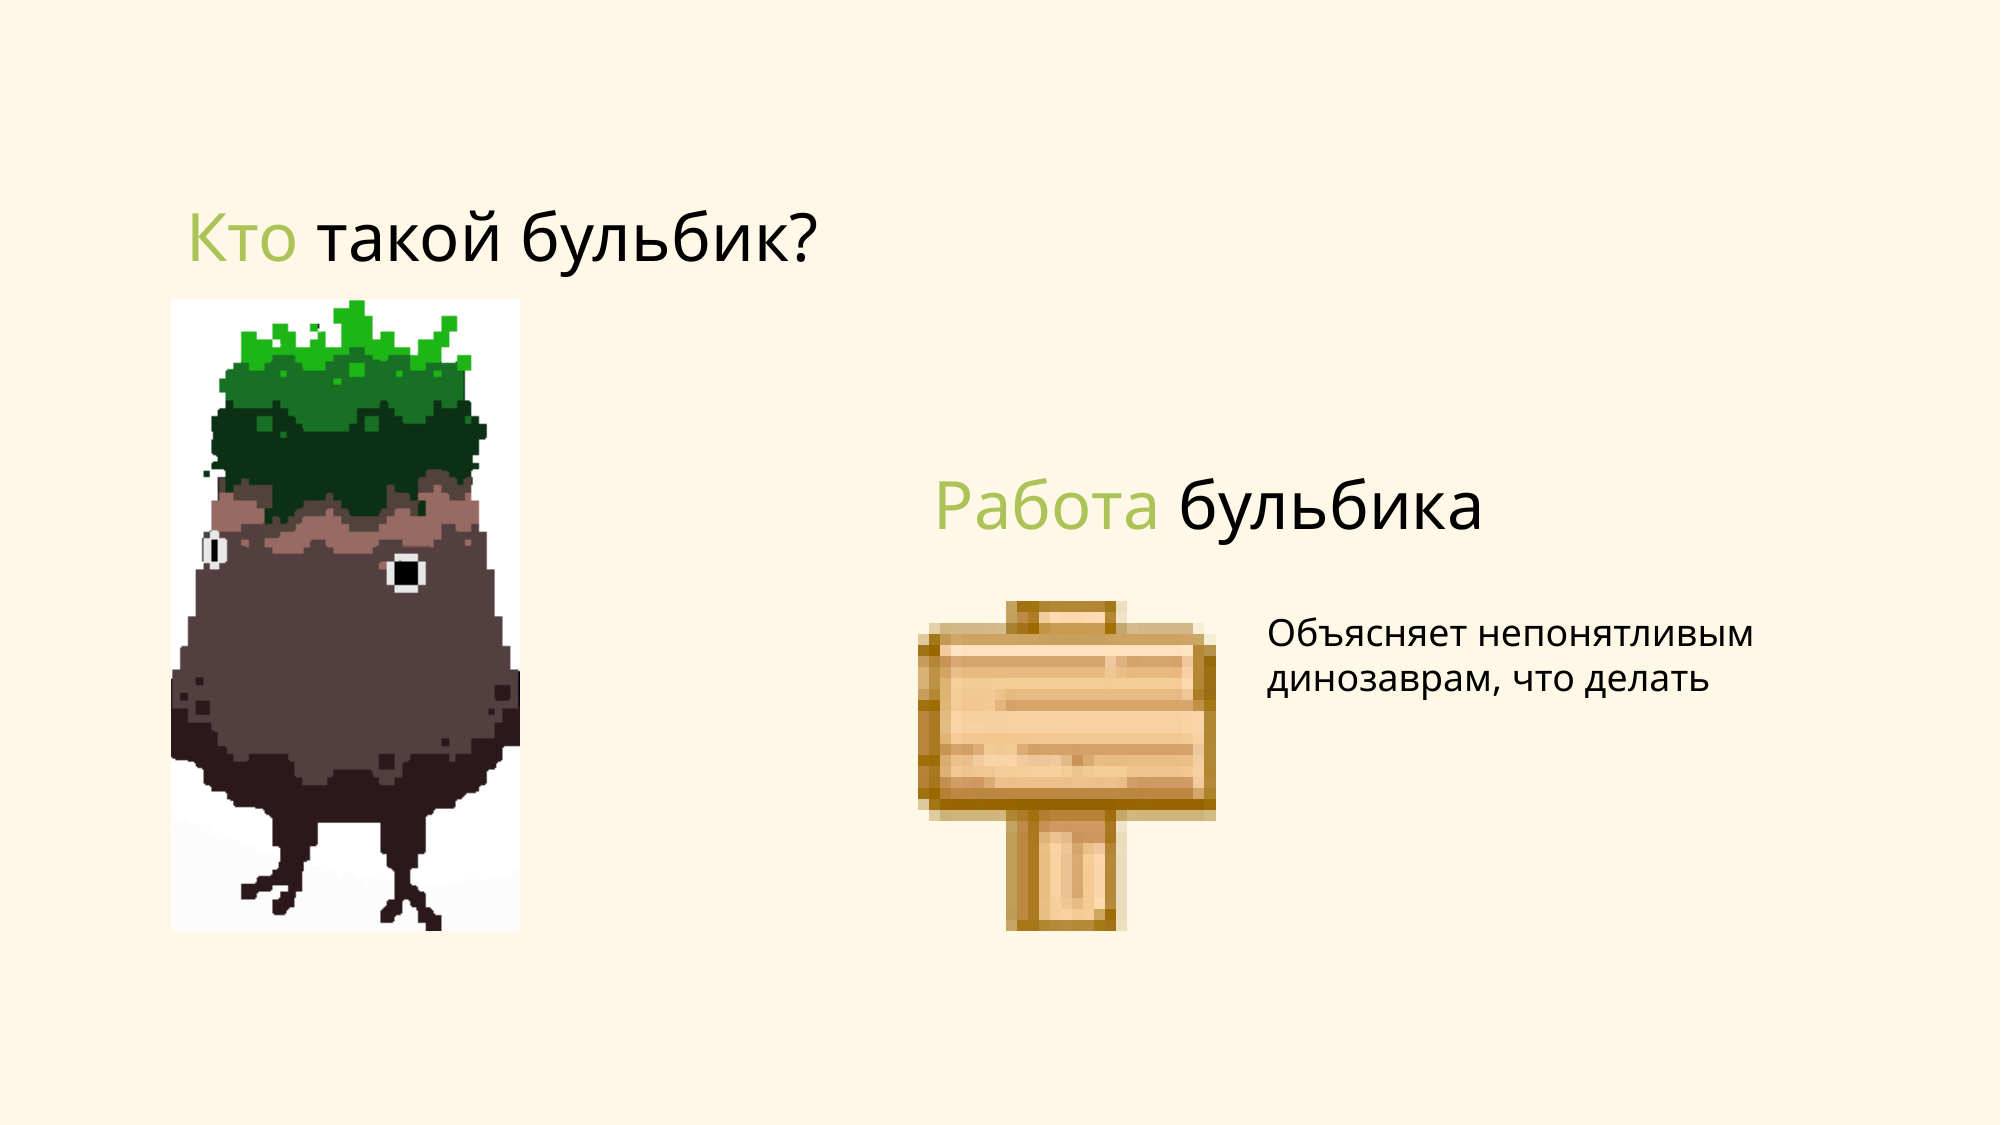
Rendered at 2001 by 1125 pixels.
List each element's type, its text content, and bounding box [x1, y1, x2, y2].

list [171, 299, 520, 931]
picture [918, 601, 1216, 931]
text_box Объясняет непонятливым динозаврам, что делать [1252, 601, 1797, 707]
title Кто такой бульбик? [171, 168, 1144, 284]
text_box Работа бульбика [918, 423, 1892, 552]
